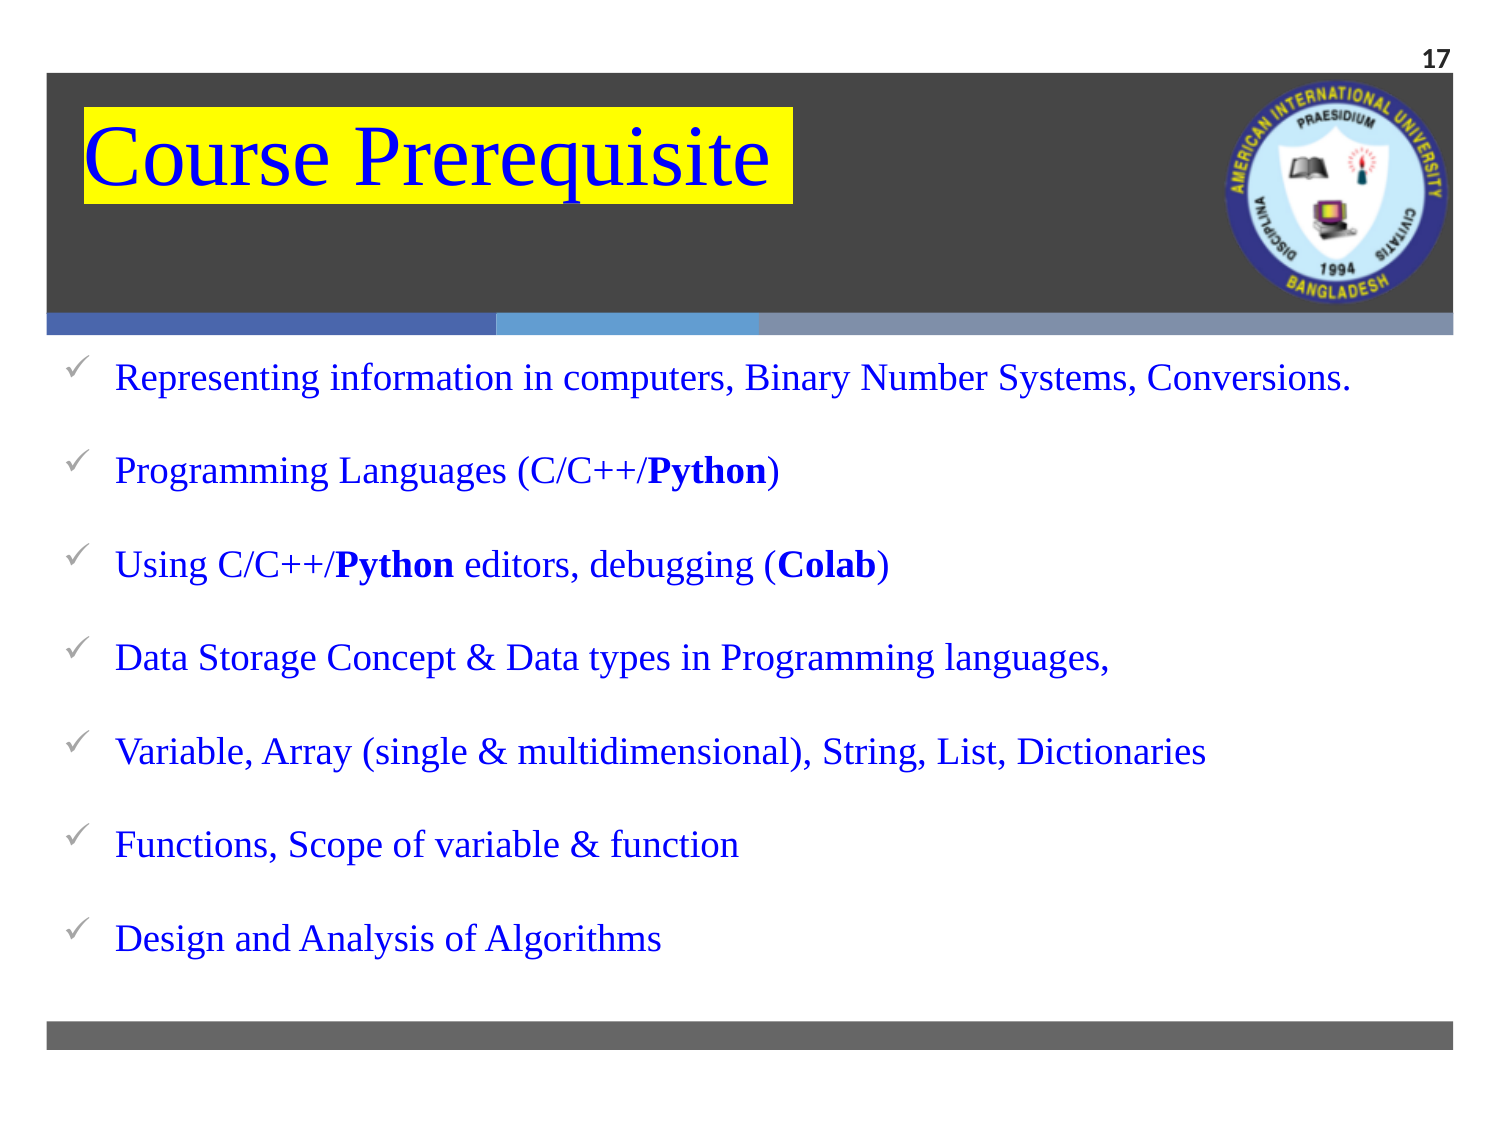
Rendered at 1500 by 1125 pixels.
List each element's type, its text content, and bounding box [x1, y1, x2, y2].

text_box Representing information in computers, Binary Number Systems, Conversions. Programming Languages (C/C++/Python) Using C/C++/Python editors, debugging (Colab) Data Storage Concept & Data types in Programming languages, Variable, Array (single & multidimensional), String, List, Dictionaries Functions, Scope of variable & function Design and Analysis of Algorithms [48, 343, 1448, 971]
text_box Course Prerequisite [69, 77, 1351, 210]
picture [1220, 75, 1454, 310]
slide_number 17 [1362, 27, 1466, 87]
